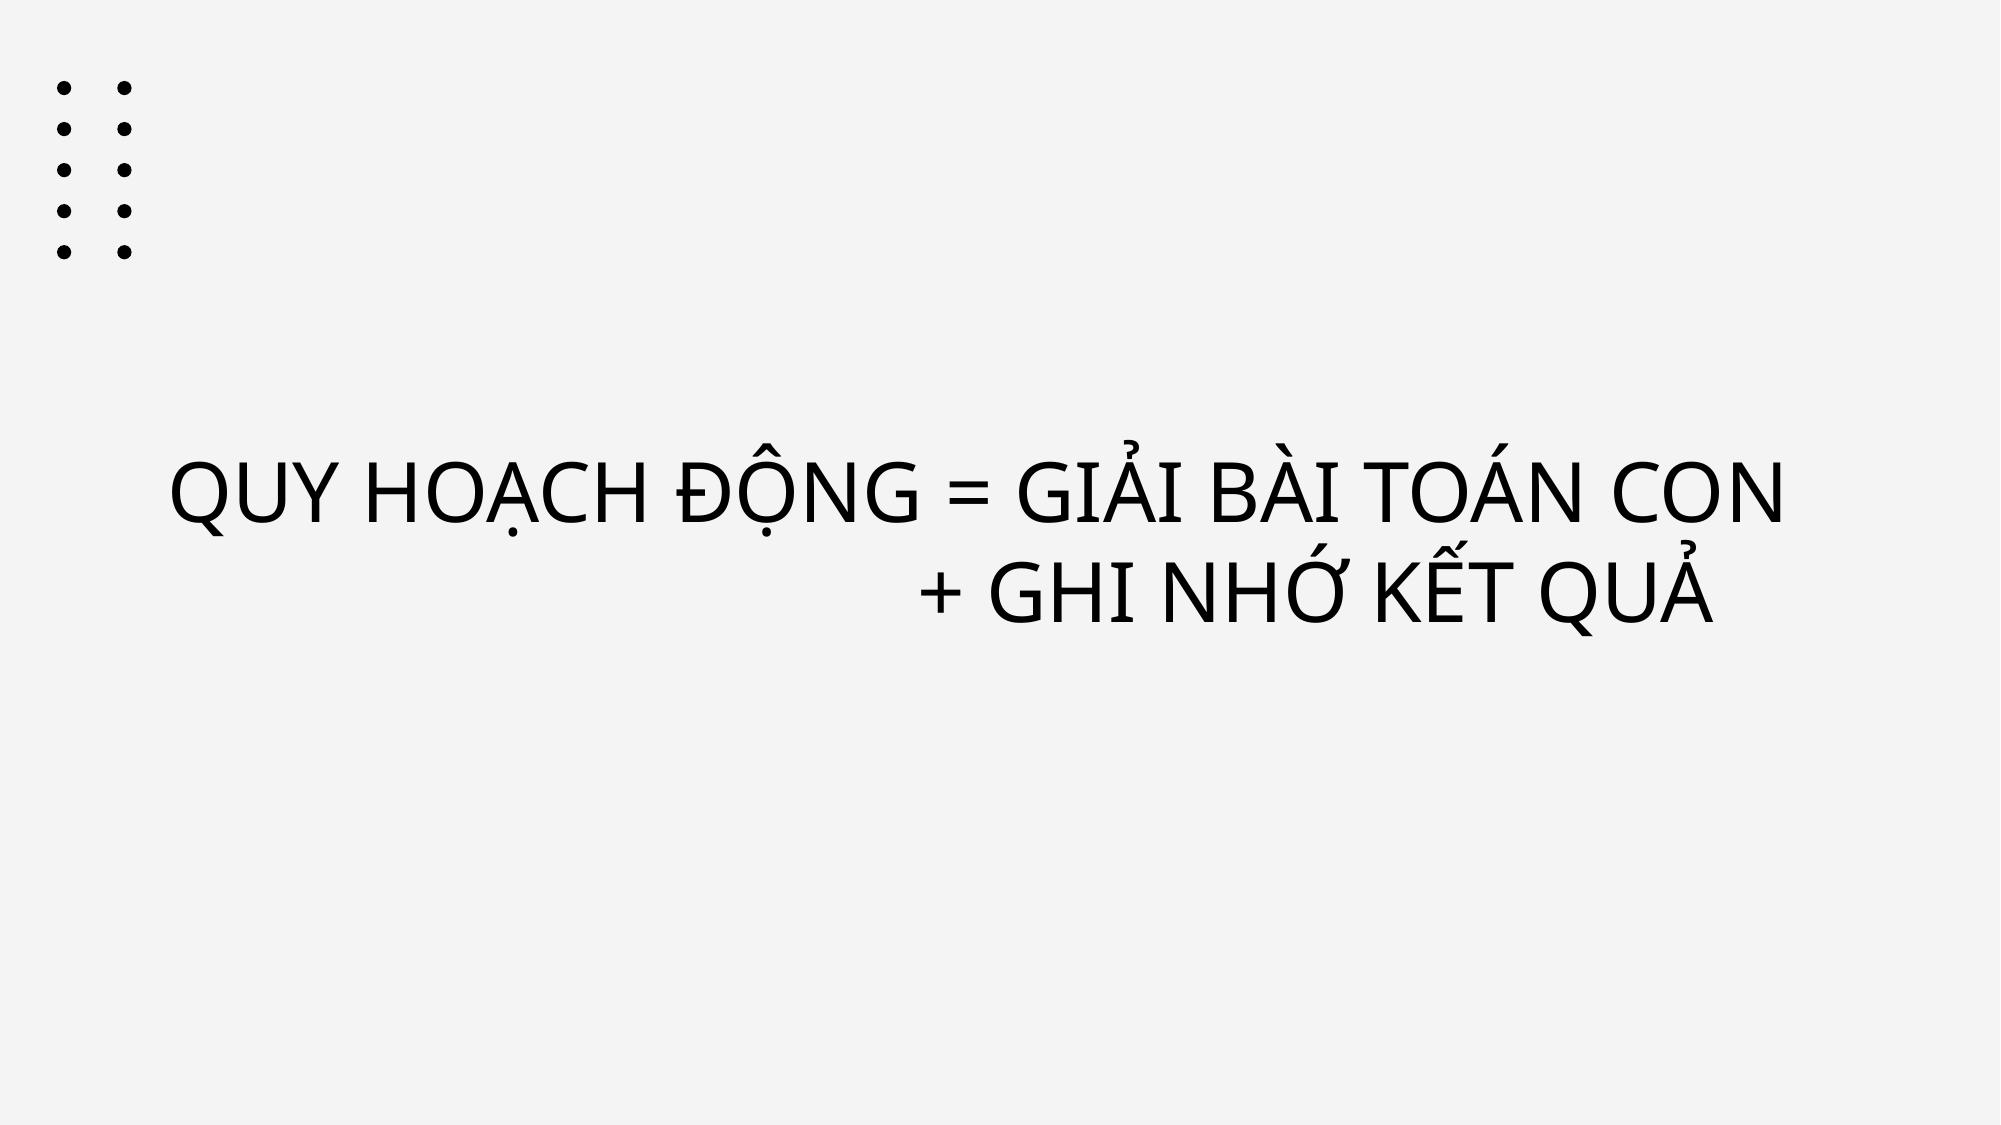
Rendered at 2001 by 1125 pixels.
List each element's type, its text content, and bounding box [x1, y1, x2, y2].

text_box [117, 204, 132, 219]
text_box [56, 80, 72, 96]
text_box [117, 245, 132, 260]
text_box [56, 245, 72, 260]
text_box [56, 204, 72, 219]
text_box [117, 80, 132, 96]
text_box [117, 162, 132, 178]
text_box QUY HOẠCH ĐỘNG = GIẢI BÀI TOÁN CON + GHI NHỚ KẾT QUẢ [152, 431, 1959, 647]
text_box [117, 121, 132, 137]
text_box [56, 162, 72, 178]
text_box [56, 121, 72, 137]
